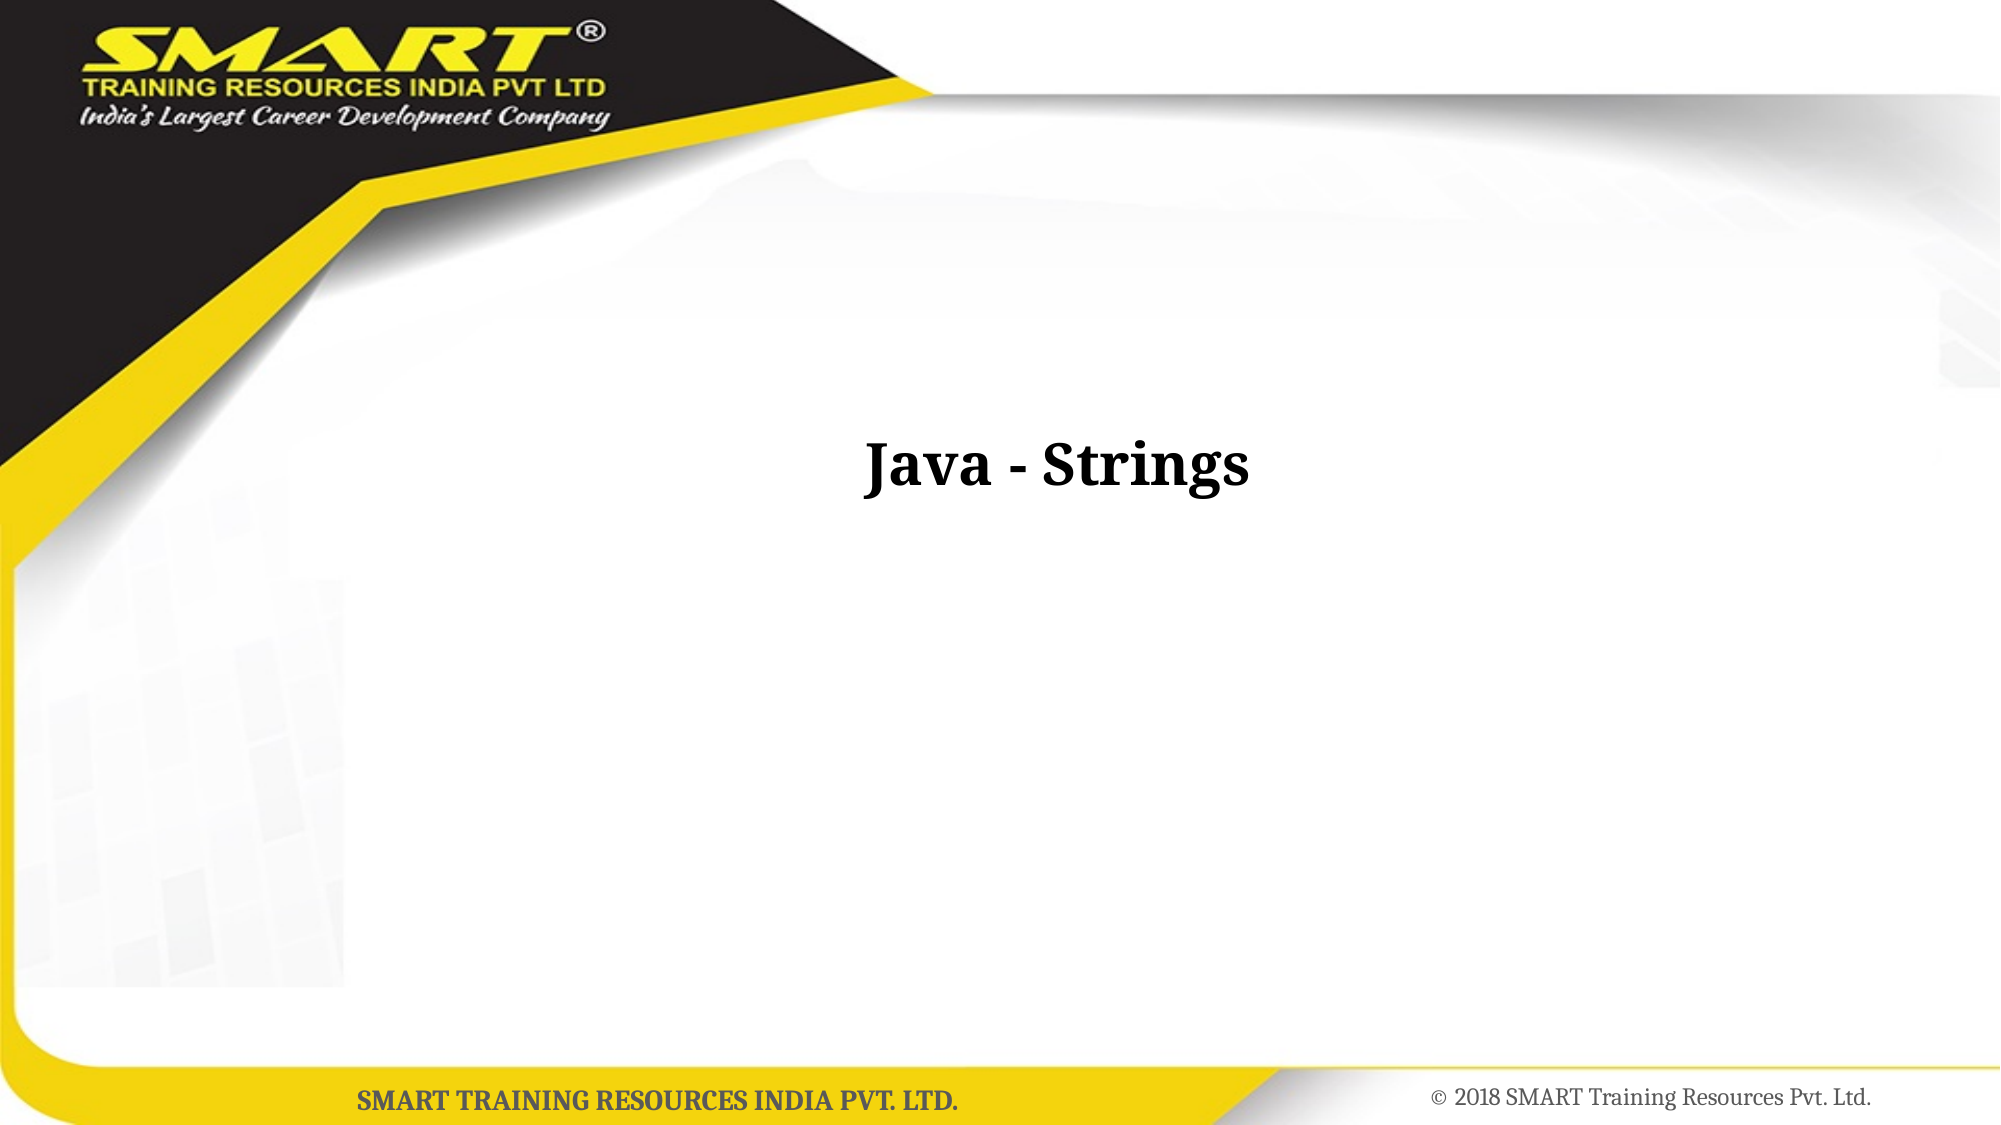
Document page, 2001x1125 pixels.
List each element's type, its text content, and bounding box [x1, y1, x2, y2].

title Java - Strings [183, 387, 1934, 538]
picture [0, 0, 2000, 1125]
